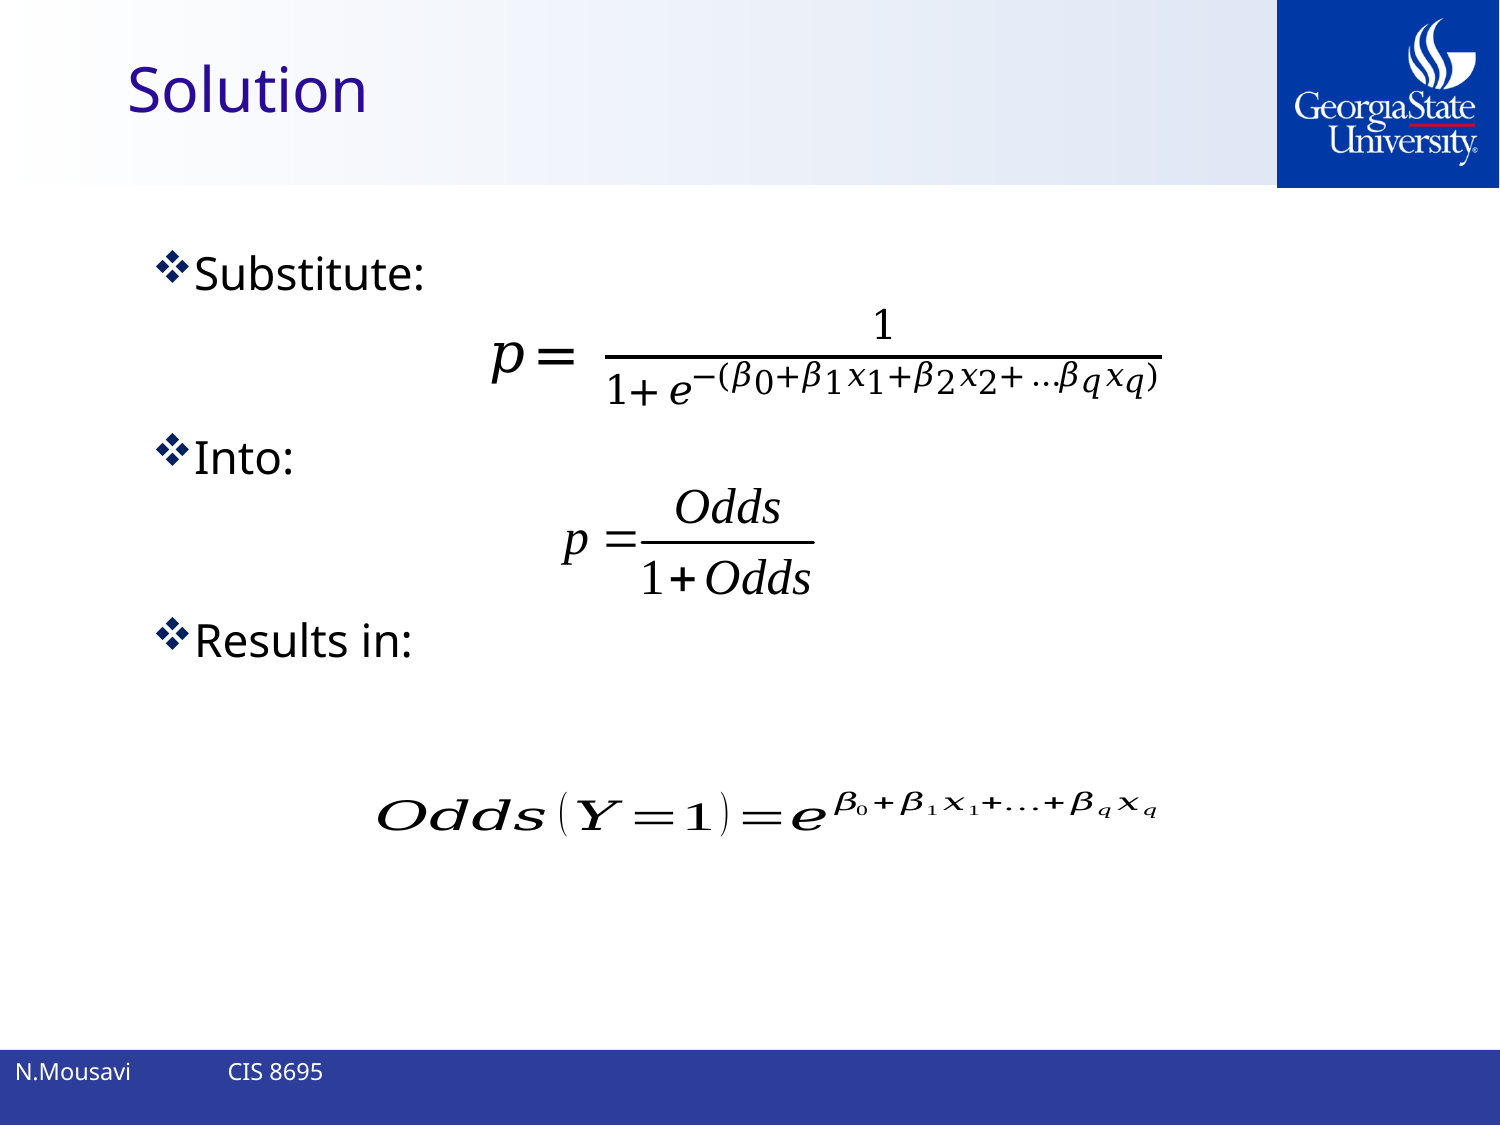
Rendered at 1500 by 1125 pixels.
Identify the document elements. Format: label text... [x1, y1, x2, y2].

list Substitute: Into: Results in: [137, 237, 1384, 989]
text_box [549, 475, 823, 606]
title Solution [112, 1, 1500, 185]
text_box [487, 307, 1271, 438]
